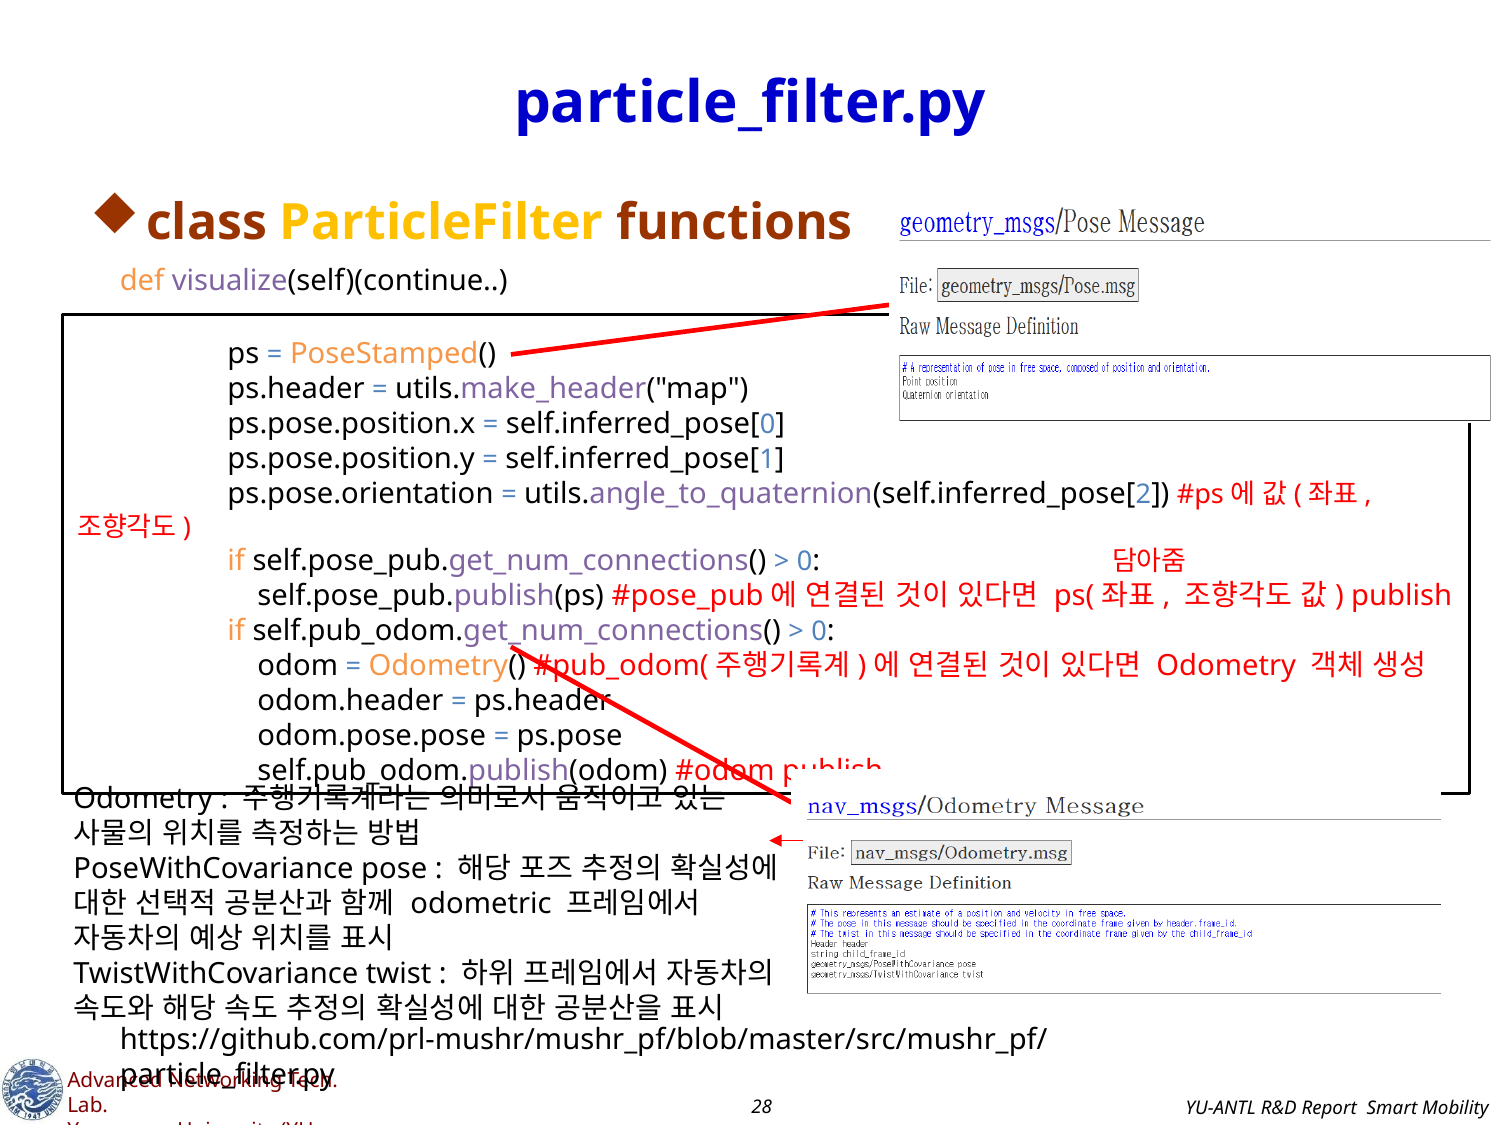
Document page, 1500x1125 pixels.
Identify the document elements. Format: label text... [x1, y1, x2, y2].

picture [791, 769, 1441, 1002]
text_box Odometry : 주행기록계라는 의미로서 움직이고 있는 사물의 위치를 측정하는 방법 PoseWithCovariance pose : 해당 포즈 추정의 확실성에 대한 선택적 공분산과 함께 odometric 프레임에서 자동차의 예상 위치를 표시 TwistWithCovariance twist : 하위 프레임에서 자동차의 속도와 해당 속도 추정의 확실성에 대한 공분산을 표시 [58, 771, 804, 1032]
picture [889, 196, 1493, 423]
picture [0, 1057, 66, 1124]
title particle_filter.py [74, 44, 1426, 154]
text_box ps = PoseStamped() ps.header = utils.make_header("map") ps.pose.position.x = self.inferred_pose[0] ps.pose.position.y = self.inferred_pose[1] ps.pose.orientation = utils.angle_to_quaternion(self.inferred_pose[2]) #ps에 값(좌표, 조향각도) if self.pose_pub.get_num_connections() > 0: 담아줌 self.pose_pub.publish(ps) #pose_pub에 연결된 것이 있다면 ps(좌표, 조향각도 값) publish if self.pub_odom.get_num_connections() > 0: odom = Odometry() #pub_odom(주행기록계)에 연결된 것이 있다면 Odometry 객체 생성 odom.header = ps.header odom.pose.pose = ps.pose self.pub_odom.publish(odom) #odom publish [62, 314, 1470, 794]
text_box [510, 646, 792, 803]
text_box https://github.com/prl-mushr/mushr_pf/blob/master/src/mushr_pf/particle_filter.py [104, 1012, 1262, 1098]
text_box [510, 304, 884, 355]
list class ParticleFilter functions [74, 181, 1426, 314]
text_box def visualize(self)(continue..) [105, 254, 884, 304]
